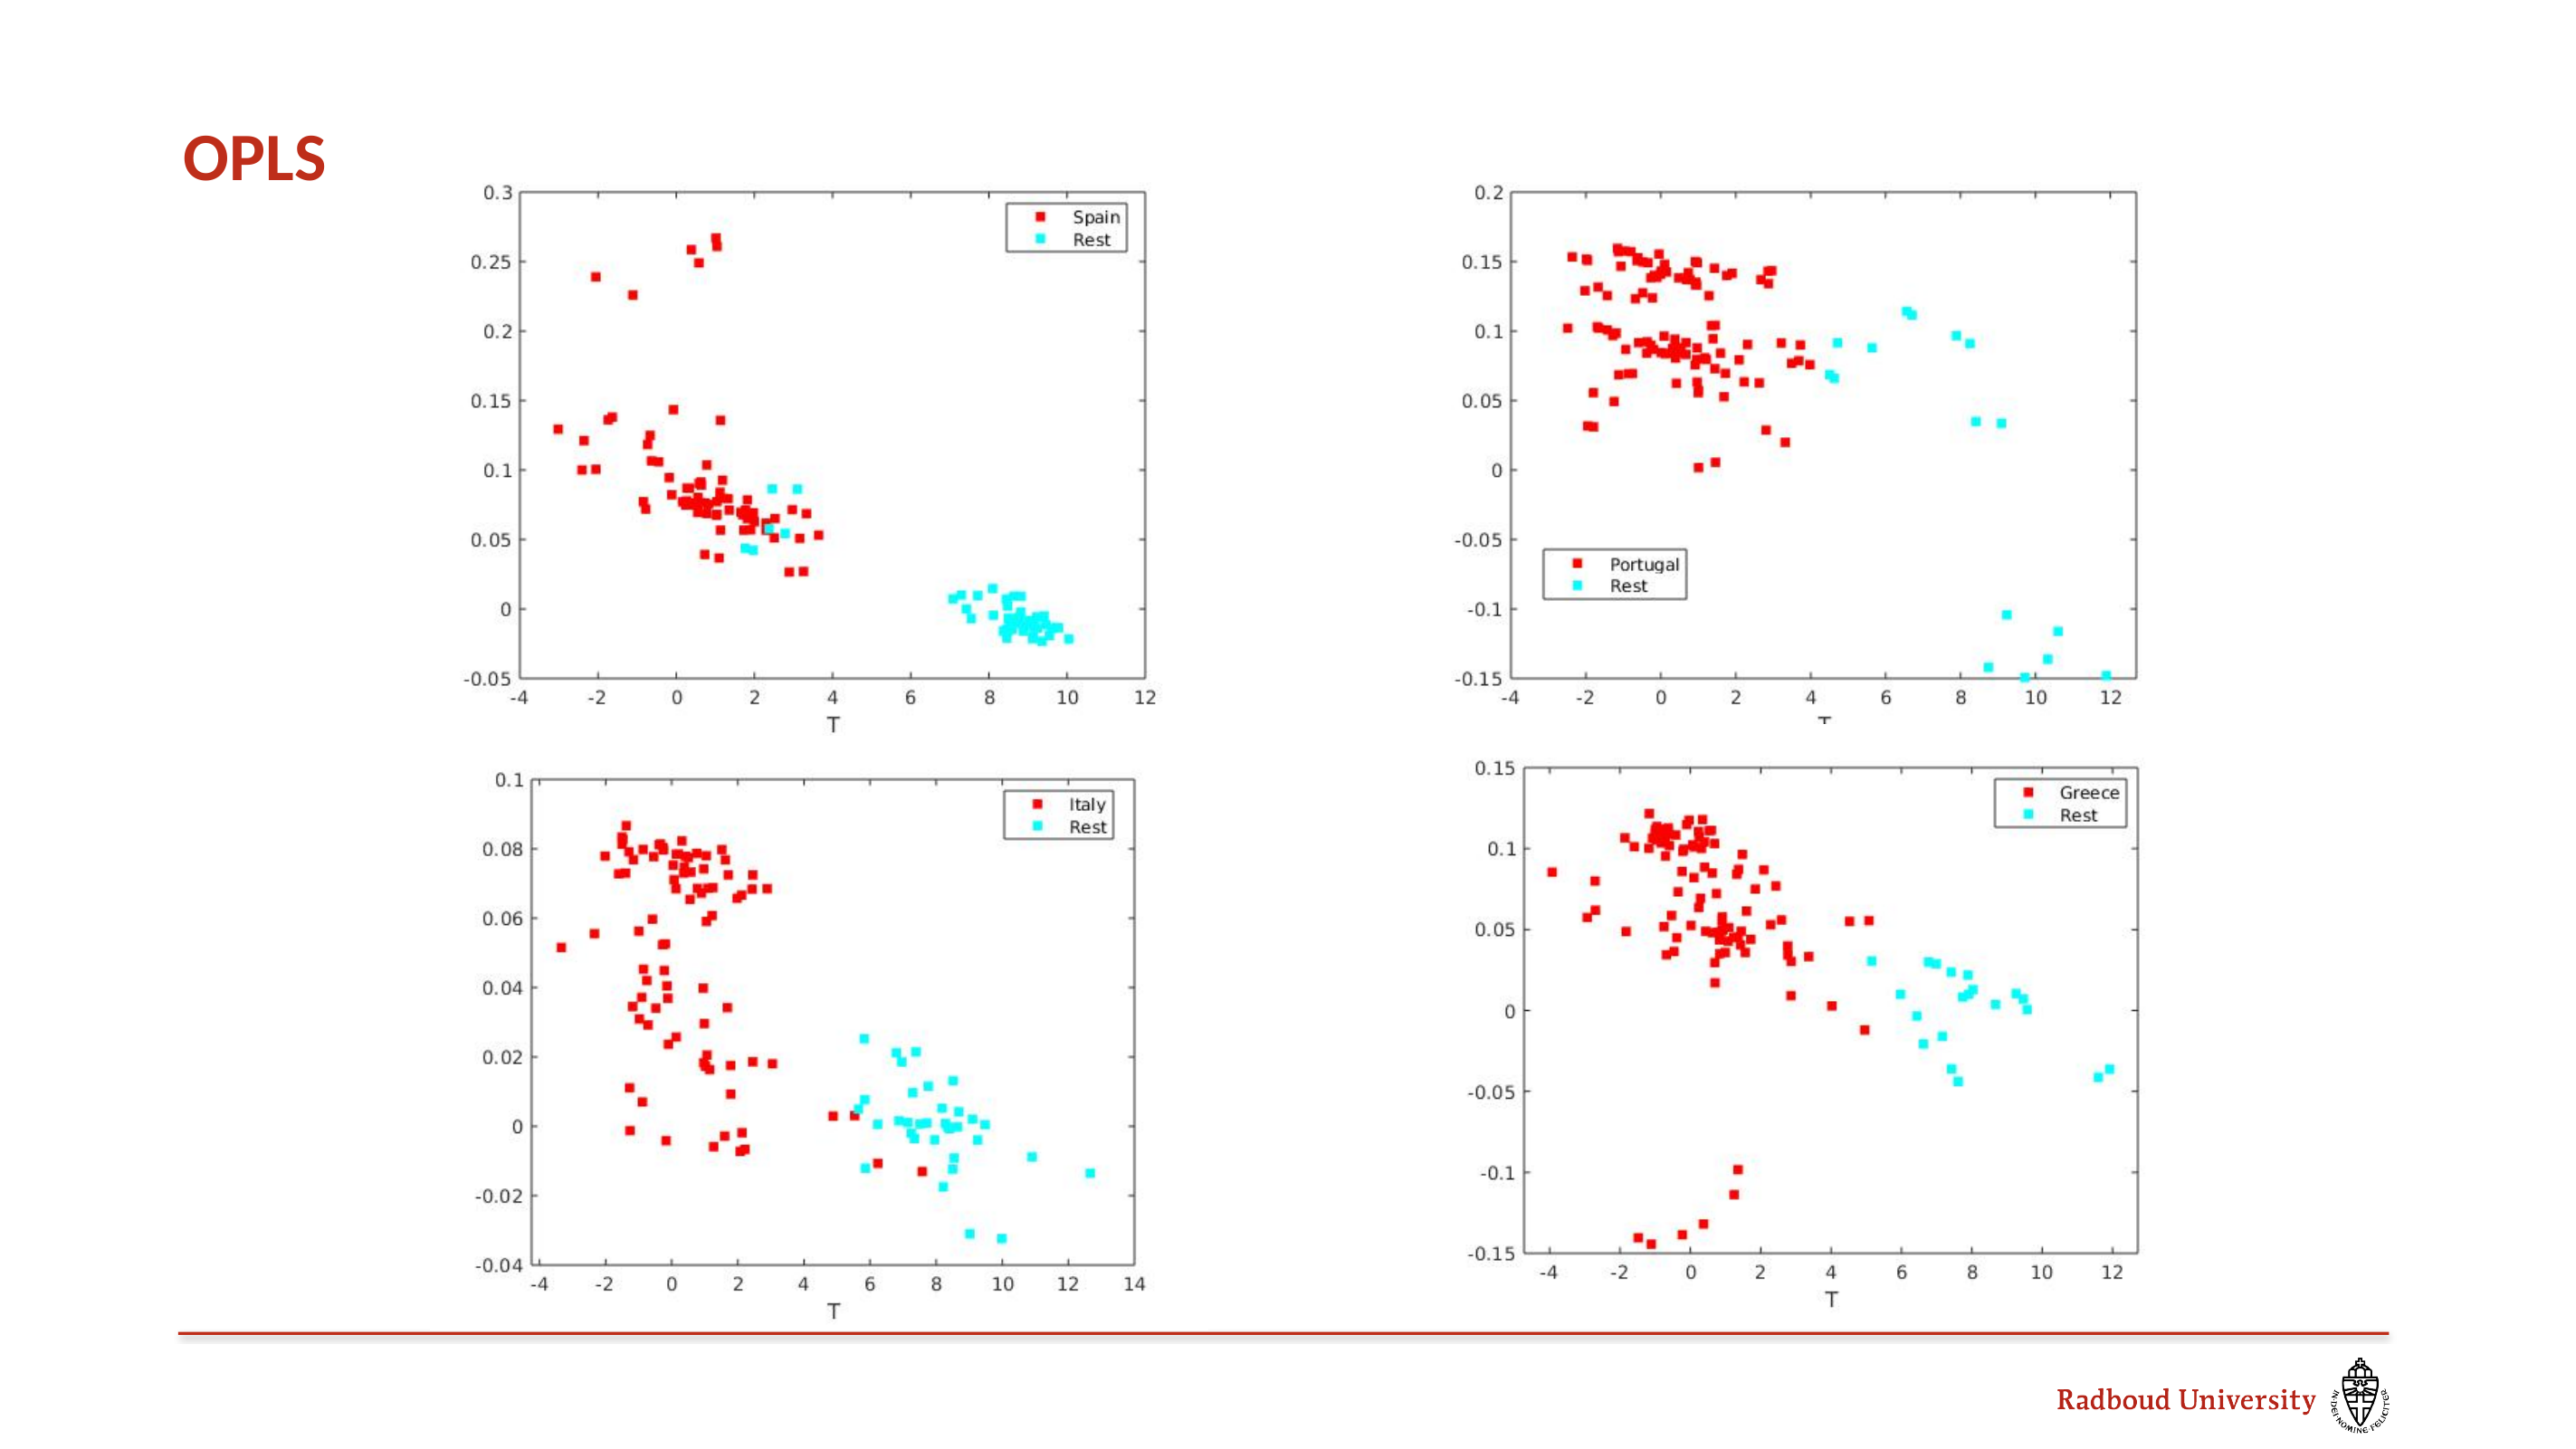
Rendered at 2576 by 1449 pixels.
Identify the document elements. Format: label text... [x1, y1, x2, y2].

picture [415, 148, 1223, 1331]
text_box OPLS [177, 107, 2390, 268]
picture [1407, 148, 2214, 1320]
picture [2057, 1358, 2390, 1434]
